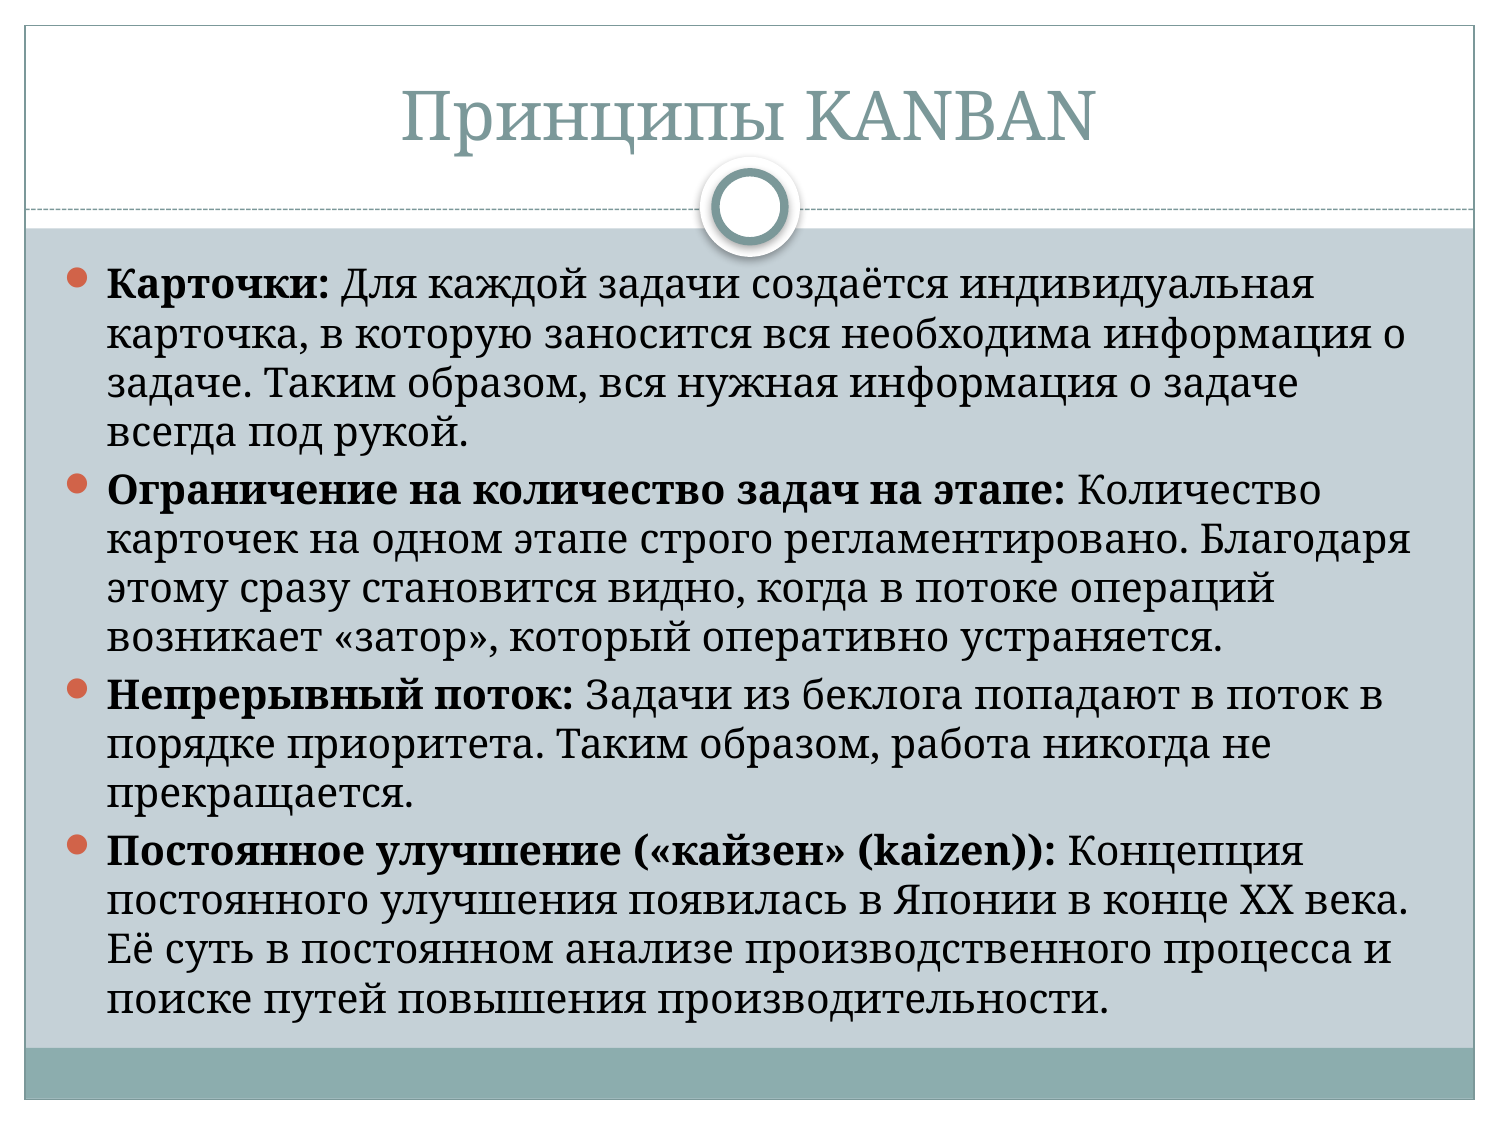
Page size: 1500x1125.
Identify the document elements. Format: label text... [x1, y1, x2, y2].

list Карточки: Для каждой задачи создаётся индивидуальная карточка, в которую заносится вся необходима информация о задаче. Таким образом, вся нужная информация о задаче всегда под рукой. Ограничение на количество задач на этапе: Количество карточек на одном этапе строго регламентировано. Благодаря этому сразу становится видно, когда в потоке операций возникает «затор», который оперативно устраняется. Непрерывный поток: Задачи из беклога попадают в поток в порядке приоритета. Таким образом, работа никогда не прекращается. Постоянное улучшение («кайзен» (kaizen)): Концепция постоянного улучшения появилась в Японии в конце XX века. Её суть в постоянном анализе производственного процесса и поиске путей повышения производительности. [49, 250, 1445, 1059]
title Принципы KANBAN [49, 37, 1450, 162]
